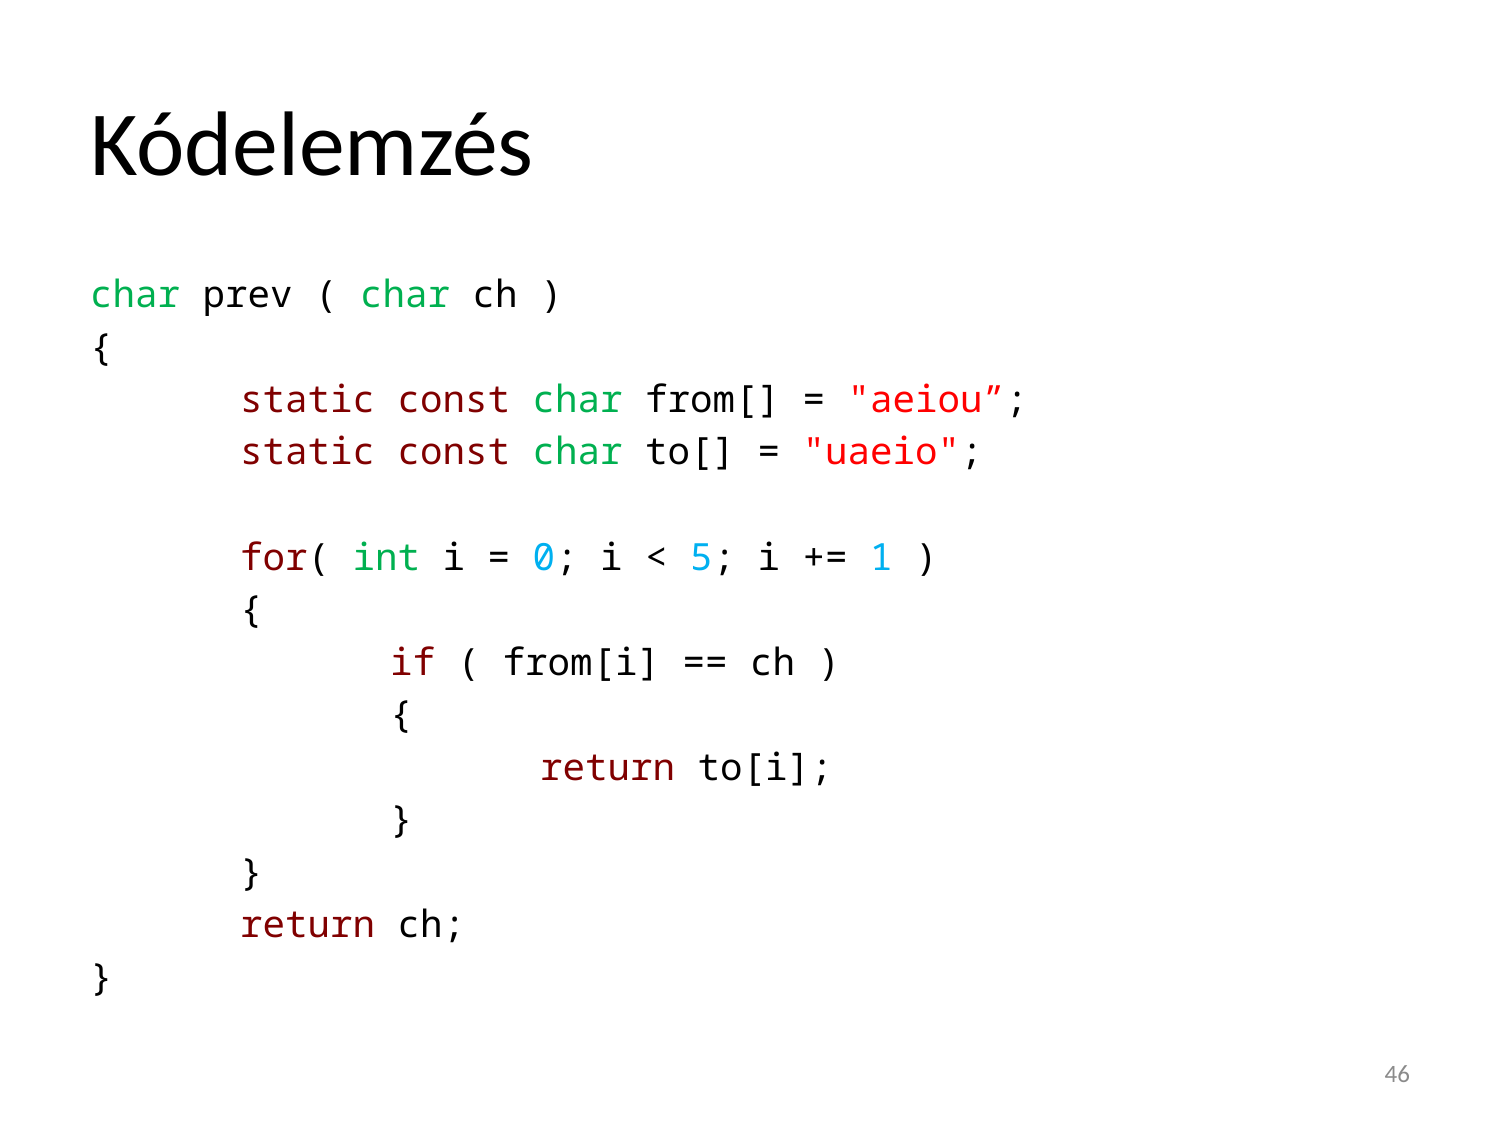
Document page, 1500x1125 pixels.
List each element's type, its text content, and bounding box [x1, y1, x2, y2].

slide_number 46 [1074, 1042, 1425, 1103]
list char prev ( char ch ) { static const char from[] = "aeiou”; static const char to[] = "uaeio"; for( int i = 0; i < 5; i += 1 ) { if ( from[i] == ch ) { return to[i]; } } return ch; } [75, 262, 1425, 1005]
title Kódelemzés [75, 45, 1425, 233]
